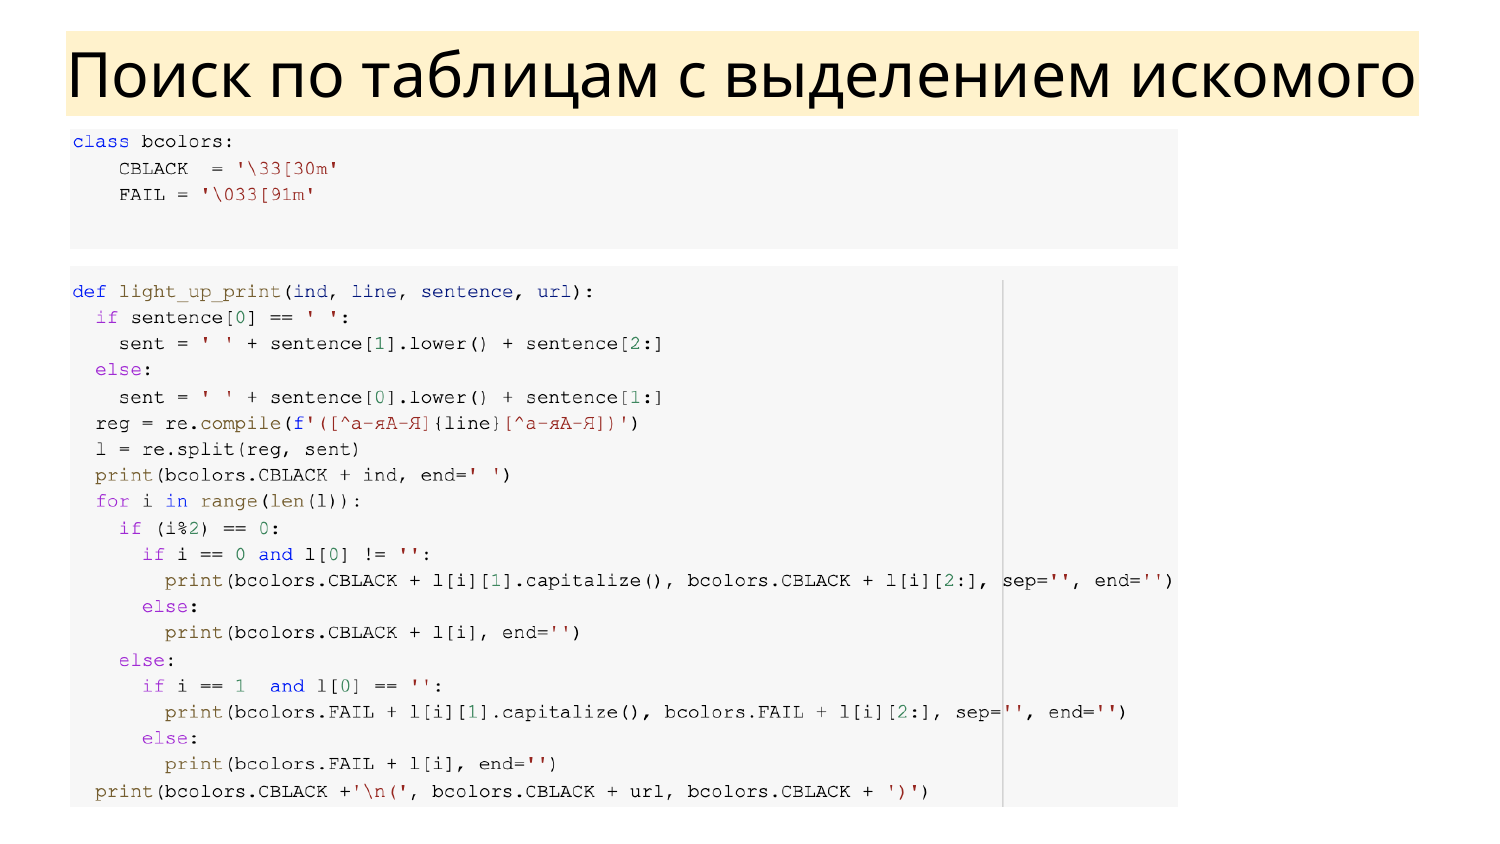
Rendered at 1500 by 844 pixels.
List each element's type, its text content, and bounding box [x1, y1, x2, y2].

picture [69, 129, 1179, 807]
title Поиск по таблицам с выделением искомого [51, 20, 1449, 114]
